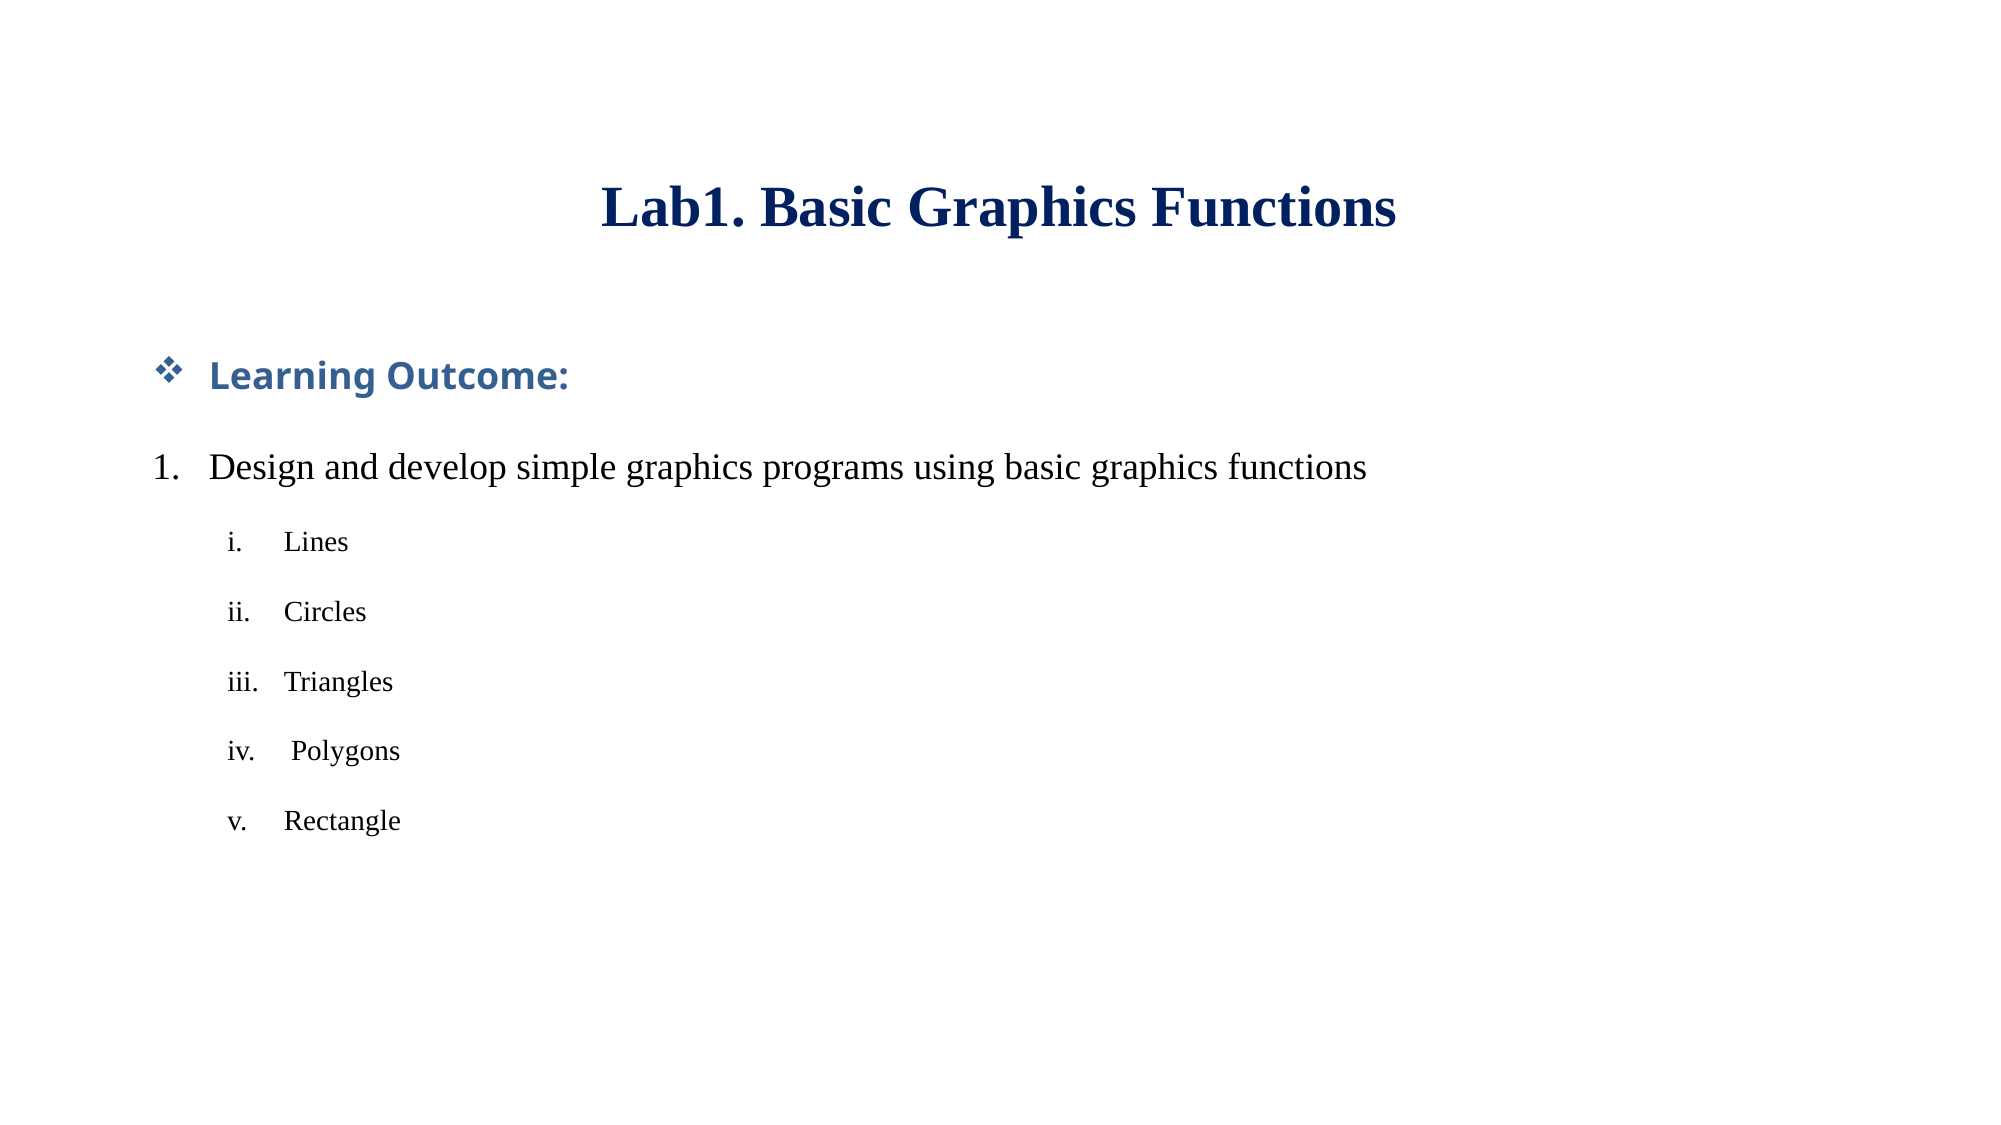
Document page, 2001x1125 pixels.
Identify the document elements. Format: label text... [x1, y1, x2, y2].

title Lab1. Basic Graphics Functions [137, 59, 1863, 278]
list Learning Outcome: Design and develop simple graphics programs using basic graphics functions Lines Circles Triangles Polygons Rectangle [137, 299, 1863, 1014]
